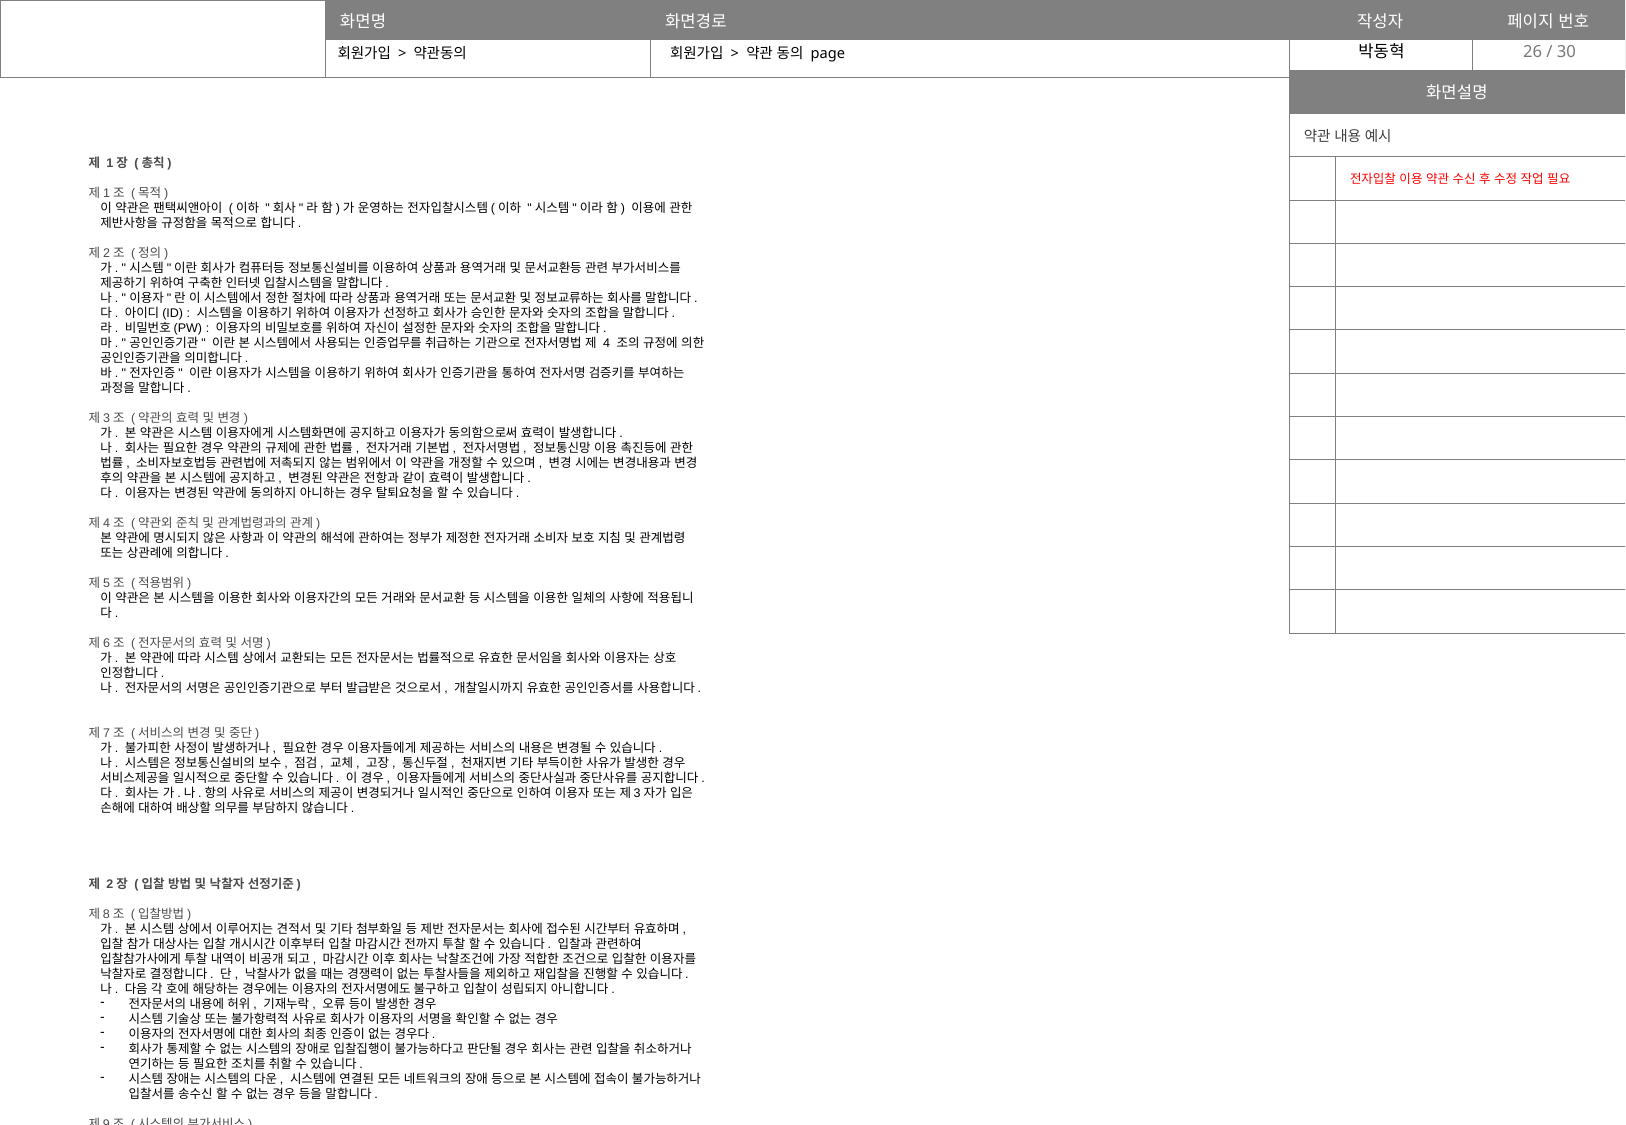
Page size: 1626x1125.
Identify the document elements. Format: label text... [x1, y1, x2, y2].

table_cell [1290, 244, 1335, 286]
table_cell [1336, 330, 1625, 373]
table_cell 약관 내용 예시 [1290, 114, 1625, 156]
table_cell [1290, 201, 1335, 243]
table_cell [1290, 460, 1335, 503]
table_cell [1336, 504, 1625, 546]
table_header 화면설명 [1290, 71, 1625, 113]
table_cell [1290, 287, 1335, 329]
table_cell [1290, 590, 1335, 633]
text_box 회원가입 > 약관동의 [322, 36, 655, 69]
table_cell [1290, 417, 1335, 459]
slide_number 26 [1474, 33, 1625, 70]
table_cell [1336, 417, 1625, 459]
text_box 제 2장 (입찰 방법 및 낙찰자 선정기준) 제8조 (입찰방법) 가. 본 시스템 상에서 이루어지는 견적서 및 기타 첨부화일 등 제반 전자문서는 회사에 접수된 시간부터 유효하며, 입찰 참가 대상사는 입찰 개시시간 이후부터 입찰 마감시간 전까지 투찰 할 수 있습니다. 입찰과 관련하여 입찰참가사에게 투찰 내역이 비공개 되고, 마감시간 이후 회사는 낙찰조건에 가장 적합한 조건으로 입찰한 이용자를 낙찰자로 결정합니다. 단, 낙찰사가 없을 때는 경쟁력이 없는 투찰사들을 제외하고 재입찰을 진행할 수 있습니다. 나. 다음 각 호에 해당하는 경우에는 이용자의 전자서명에도 불구하고 입찰이 성립되지 아니합니다. 전자문서의 내용에 허위, 기재누락, 오류 등이 발생한 경우 시스템 기술상 또는 불가항력적 사유로 회사가 이용자의 서명을 확인할 수 없는 경우 이용자의 전자서명에 대한 회사의 최종 인증이 없는 경우다. 회사가 통제할 수 없는 시스템의 장애로 입찰집행이 불가능하다고 판단될 경우 회사는 관련 입찰을 취소하거나 연기하는 등 필요한 조치를 취할 수 있습니다. 시스템 장애는 시스템의 다운, 시스템에 연결된 모든 네트워크의 장애 등으로 본 시스템에 접속이 불가능하거나 입찰서를 송수신 할 수 없는 경우 등을 말합니다. 제9조 (시스템의 부가서비스) 입찰공고부터 낙찰자 선정까지 이루어지는 업무의 효율화를 위하여 회사는 이용자가 등록한 이메일 주소로 이메일을 발송할 수 있으며, 또한 등록된 이용자의 휴대전화번호로 SMS 발송을 할 수 있습니다. 단, 업무와 무관한 이메일 및 SMS 발송은 제외됩니다. 제10조 (낙찰) 가. 매입의 경우, 유효한 입찰중 회사가 정한 예정가격이하이면서 최저가격을 투찰한 입찰자를 낙찰자로 선정함을 원칙으로 하나, 경우에 따라 내부적격심사 규정을 적용하여 선정할 수 있습니다. 나. 매출(매각)의 경우, 유효한 입찰 중 회사가 정한 예정가격 이상이면서 최고가격을 투찰한 입찰자를 낙찰자로 선정함을 원칙으로 하나, 경우에 따라 내부적격심사 규정을 적용하여 선정할 수 있습니다. 다. 이용자가 낙찰자로 최종 선정된 이후라도 도저히 낙찰예정자와 계약 체결을 할 수 없는 정당한 사유가 존재하는 경우 회사는 낙찰을 취소할 수 있습니다. 제11조 (이용자 등록신청) 가. 입찰 참여를 희망하는 이용자는 시스템에 정해진 절차에 따라 등록을 신청하여야 합니다. 나. 회사는 이용자가 다음 사항에 해당할 경우 이용자등록을 거부할 수 있습니다. 1. 다른 회사나 다른 사람의 명의를 사용하여 등록신청 하였을 경우. 2. 등록내용에 허위, 기재누락 또는 오기가 있는 경우. 3. 이용자로 등록하는 것이 업무성격상 적절하지 못하다고 판단되거나, 기술상 현저한 지장이 있다고 판단 되는 경우. 다. 회사는 등록신청결과를 전자우편 또는 기타방법을 통하여 통지합니다. 라. 이용자는 등록사항에 변경이 있는 경우, 즉시 변경 내용을 수정하여야 하고, 수정한 변경사항에 대하여는 전자우편 기타 방법으로 회사에 알려야 합니다. 이용자가 등록정보 등의 변경사항을 수정하지 않거나, 회사에 알리지 아니하여 발생한 손해에 대한 책임은 이용자에게 있으며, 회사는 이에 대하여 책임을 지지 않습니다. 제12조 (이용자 자격상실) 회사는 이용자가 다음 각 호의 사유에 해당하는 경우 입찰 참여 자격을 취소할 수 있습니다. 1. 등록신청서의 기재내용이 허위인 경우. 2. 시스템을 통해 이용자 스스로 결정한 의사결정에 대하여 정당한 사유없이 책임지지 아니한 경우. 3. 시스템의 서비스 운영을 방해한 경우. 4. 시스템을 이용하여 법령에 반하는 행위를 하는 경우. 5. 시스템을 통하여 획득한 정보를 이용자의 입찰 참가외의 목적으로 이용하거나 회사의 사전 승인 없이 제 3 자에게 유출하는 경우. 6. 회사와의 기존 계약 이행 실적이 불량하여 부정당 업체로 판정될 경우 7. 기타 회사가 정한 평가기준에 미달된 경우. 제13조 (이용자탈퇴) 이용자는 탈퇴를 요청할 수 있으며, 회사는 이용자 본인임을 확인한 후, 내부절차에 따라 탈퇴를 처리합니다. 이용자가 회사에 탈퇴를 요청하는 경우 이용자는 전자메일 또는 서면을 통하여 User ID, 패스워드, 성명, 이메일, 해지사유 등을 회사에 알려야 하며 등록된 정보와 일치하여야 합니다. 다만 이용자 탈퇴는 이미 성립된 거래에 대해서는 영향이 없습니다. 제14조 (이용자에 대한 통지) 가. 회사는 이용자에게 통지할 사항이 있는 경우, 이용자가 제출한 전자우편 주소로 통지할 수 있습니다. 나. 이용자가 제출한 전자우편 주소등이 잘못되어 발생한 손해에 대해서 회사는 책임을 지지 않습니다. 다. 불특정 다수 이용자에 대한 통지의 경우, 회사는 서비스 화면의 공지사항에 7일 이상 게시함으로써 개별통지에 갈음할 수 있습니다. [73, 868, 725, 1125]
table_cell [1336, 590, 1625, 633]
table_cell 전자입찰 이용 약관 수신 후 수정 작업 필요 [1336, 157, 1625, 200]
table_cell [1336, 244, 1625, 286]
table_cell [1290, 330, 1335, 373]
table_cell [1290, 547, 1335, 589]
text_box 회원가입 > 약관 동의 page [655, 36, 1287, 69]
table_cell [1336, 201, 1625, 243]
table_cell [1336, 460, 1625, 503]
table_cell [1290, 374, 1335, 416]
table_cell [1336, 547, 1625, 589]
table_cell [1336, 287, 1625, 329]
table_cell [1290, 504, 1335, 546]
text_box 제 1장 (총칙) 제1조 (목적) 이 약관은 팬택씨앤아이 (이하 "회사"라 함)가 운영하는 전자입찰시스템(이하 "시스템"이라 함) 이용에 관한 제반사항을 규정함을 목적으로 합니다. 제2조 (정의) 가. "시스템"이란 회사가 컴퓨터등 정보통신설비를 이용하여 상품과 용역거래 및 문서교환등 관련 부가서비스를 제공하기 위하여 구축한 인터넷 입찰시스템을 말합니다. 나. "이용자"란 이 시스템에서 정한 절차에 따라 상품과 용역거래 또는 문서교환 및 정보교류하는 회사를 말합니다. 다. 아이디(ID) : 시스템을 이용하기 위하여 이용자가 선정하고 회사가 승인한 문자와 숫자의 조합을 말합니다. 라. 비밀번호(PW) : 이용자의 비밀보호를 위하여 자신이 설정한 문자와 숫자의 조합을 말합니다. 마. "공인인증기관" 이란 본 시스템에서 사용되는 인증업무를 취급하는 기관으로 전자서명법 제 4 조의 규정에 의한 공인인증기관을 의미합니다. 바. "전자인증" 이란 이용자가 시스템을 이용하기 위하여 회사가 인증기관을 통하여 전자서명 검증키를 부여하는 과정을 말합니다. 제3조 (약관의 효력 및 변경) 가. 본 약관은 시스템 이용자에게 시스템화면에 공지하고 이용자가 동의함으로써 효력이 발생합니다. 나. 회사는 필요한 경우 약관의 규제에 관한 법률, 전자거래 기본법, 전자서명법, 정보통신망 이용 촉진등에 관한 법률, 소비자보호법등 관련법에 저촉되지 않는 범위에서 이 약관을 개정할 수 있으며, 변경 시에는 변경내용과 변경 후의 약관을 본 시스템에 공지하고, 변경된 약관은 전항과 같이 효력이 발생합니다. 다. 이용자는 변경된 약관에 동의하지 아니하는 경우 탈퇴요청을 할 수 있습니다. 제4조 (약관외 준칙 및 관계법령과의 관계) 본 약관에 명시되지 않은 사항과 이 약관의 해석에 관하여는 정부가 제정한 전자거래 소비자 보호 지침 및 관계법령 또는 상관례에 의합니다. 제5조 (적용범위) 이 약관은 본 시스템을 이용한 회사와 이용자간의 모든 거래와 문서교환 등 시스템을 이용한 일체의 사항에 적용됩니다. 제6조 (전자문서의 효력 및 서명) 가. 본 약관에 따라 시스템 상에서 교환되는 모든 전자문서는 법률적으로 유효한 문서임을 회사와 이용자는 상호 인정합니다. 나. 전자문서의 서명은 공인인증기관으로 부터 발급받은 것으로서, 개찰일시까지 유효한 공인인증서를 사용합니다. 제7조 (서비스의 변경 및 중단) 가. 불가피한 사정이 발생하거나, 필요한 경우 이용자들에게 제공하는 서비스의 내용은 변경될 수 있습니다. 나. 시스템은 정보통신설비의 보수, 점검, 교체, 고장, 통신두절, 천재지변 기타 부득이한 사유가 발생한 경우 서비스제공을 일시적으로 중단할 수 있습니다. 이 경우, 이용자들에게 서비스의 중단사실과 중단사유를 공지합니다. 다. 회사는 가.나.항의 사유로 서비스의 제공이 변경되거나 일시적인 중단으로 인하여 이용자 또는 제3자가 입은 손해에 대하여 배상할 의무를 부담하지 않습니다. [73, 147, 725, 823]
table_cell [1290, 157, 1335, 200]
table_cell [1336, 374, 1625, 416]
